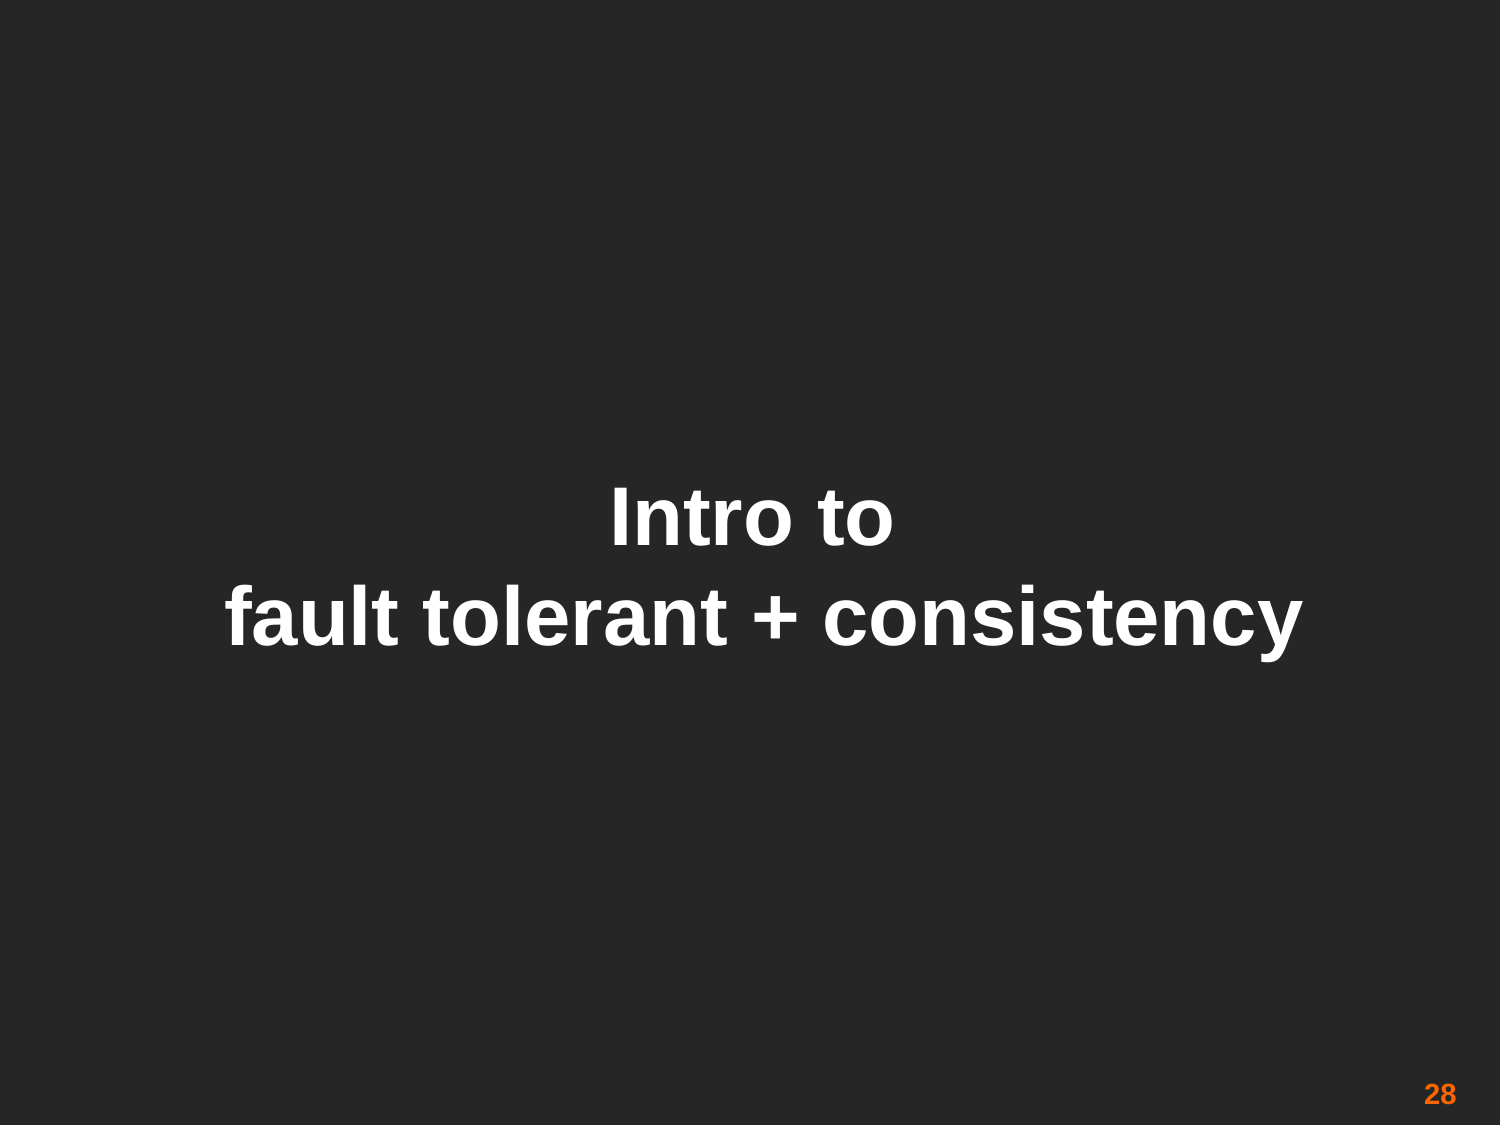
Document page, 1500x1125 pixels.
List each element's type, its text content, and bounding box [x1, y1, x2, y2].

slide_number 28 [1112, 1074, 1463, 1110]
title Intro to fault tolerant + consistency [126, 466, 1402, 659]
